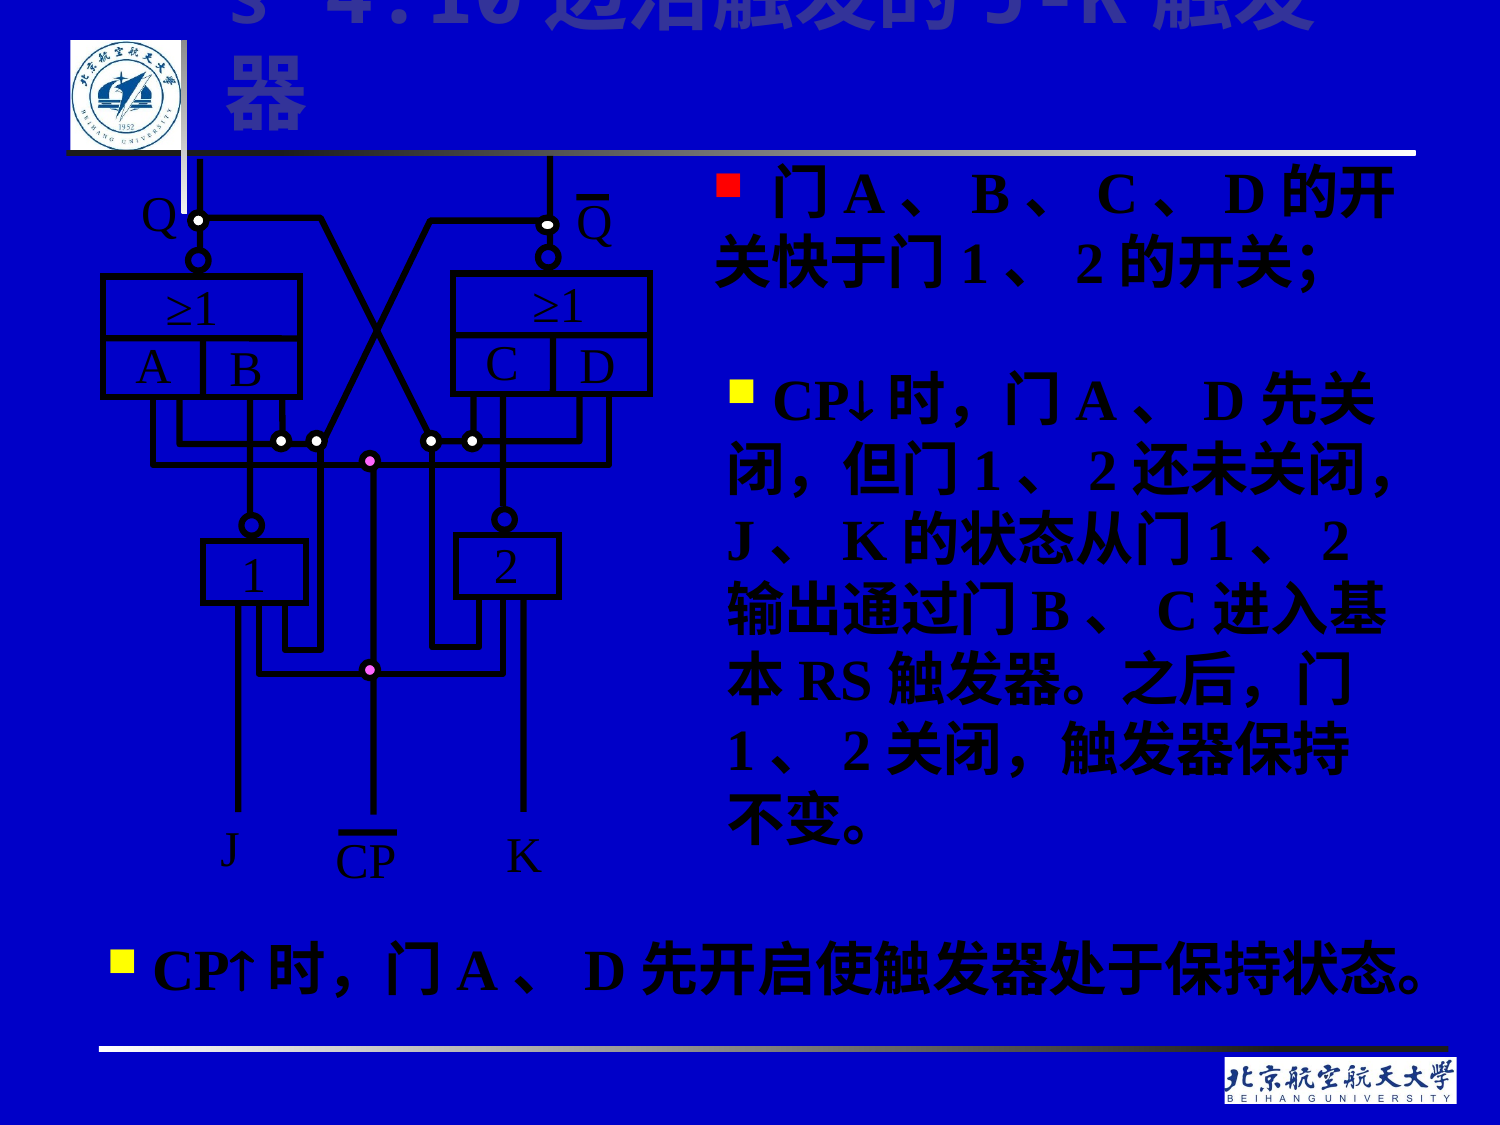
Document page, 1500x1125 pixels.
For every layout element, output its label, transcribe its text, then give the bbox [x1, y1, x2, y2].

slide_number [36, 1042, 185, 1099]
text_box 门A、B、C、D的开关快于门1、2的开关； [698, 148, 1431, 303]
picture [1224, 1057, 1457, 1104]
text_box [102, 155, 651, 896]
picture [70, 40, 182, 150]
title § 4.10边沿触发的J-K触发器 [209, 50, 1390, 148]
text_box CP时，门A、D先关闭，但门1、2还未关闭，J、K的状态从门1、2输出通过门B、C进入基本RS触发器。之后，门1、2关闭，触发器保持不变。 [711, 354, 1412, 860]
text_box CP时，门A、D先开启使触发器处于保持状态。 [92, 924, 1441, 1010]
